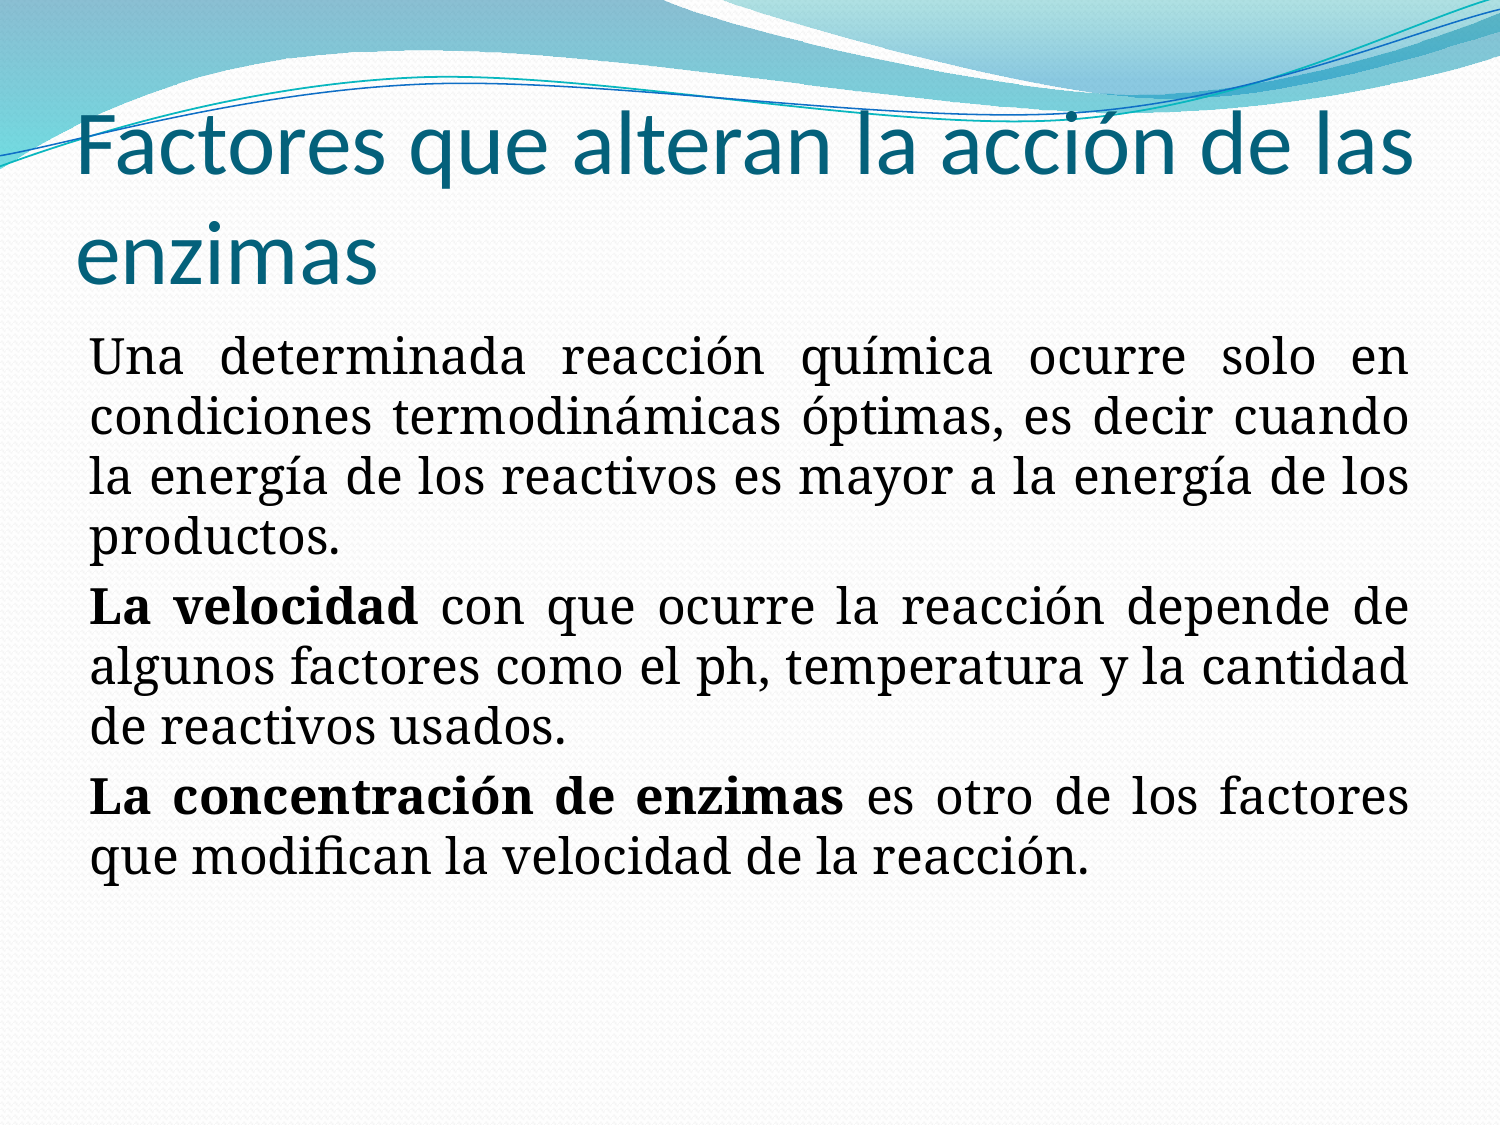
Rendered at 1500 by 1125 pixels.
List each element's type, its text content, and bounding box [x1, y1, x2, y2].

list Una determinada reacción química ocurre solo en condiciones termodinámicas óptimas, es decir cuando la energía de los reactivos es mayor a la energía de los productos. La velocidad con que ocurre la reacción depende de algunos factores como el ph, temperatura y la cantidad de reactivos usados. La concentración de enzimas es otro de los factores que modifican la velocidad de la reacción. [75, 317, 1425, 1038]
title Factores que alteran la acción de las enzimas [75, 115, 1425, 303]
